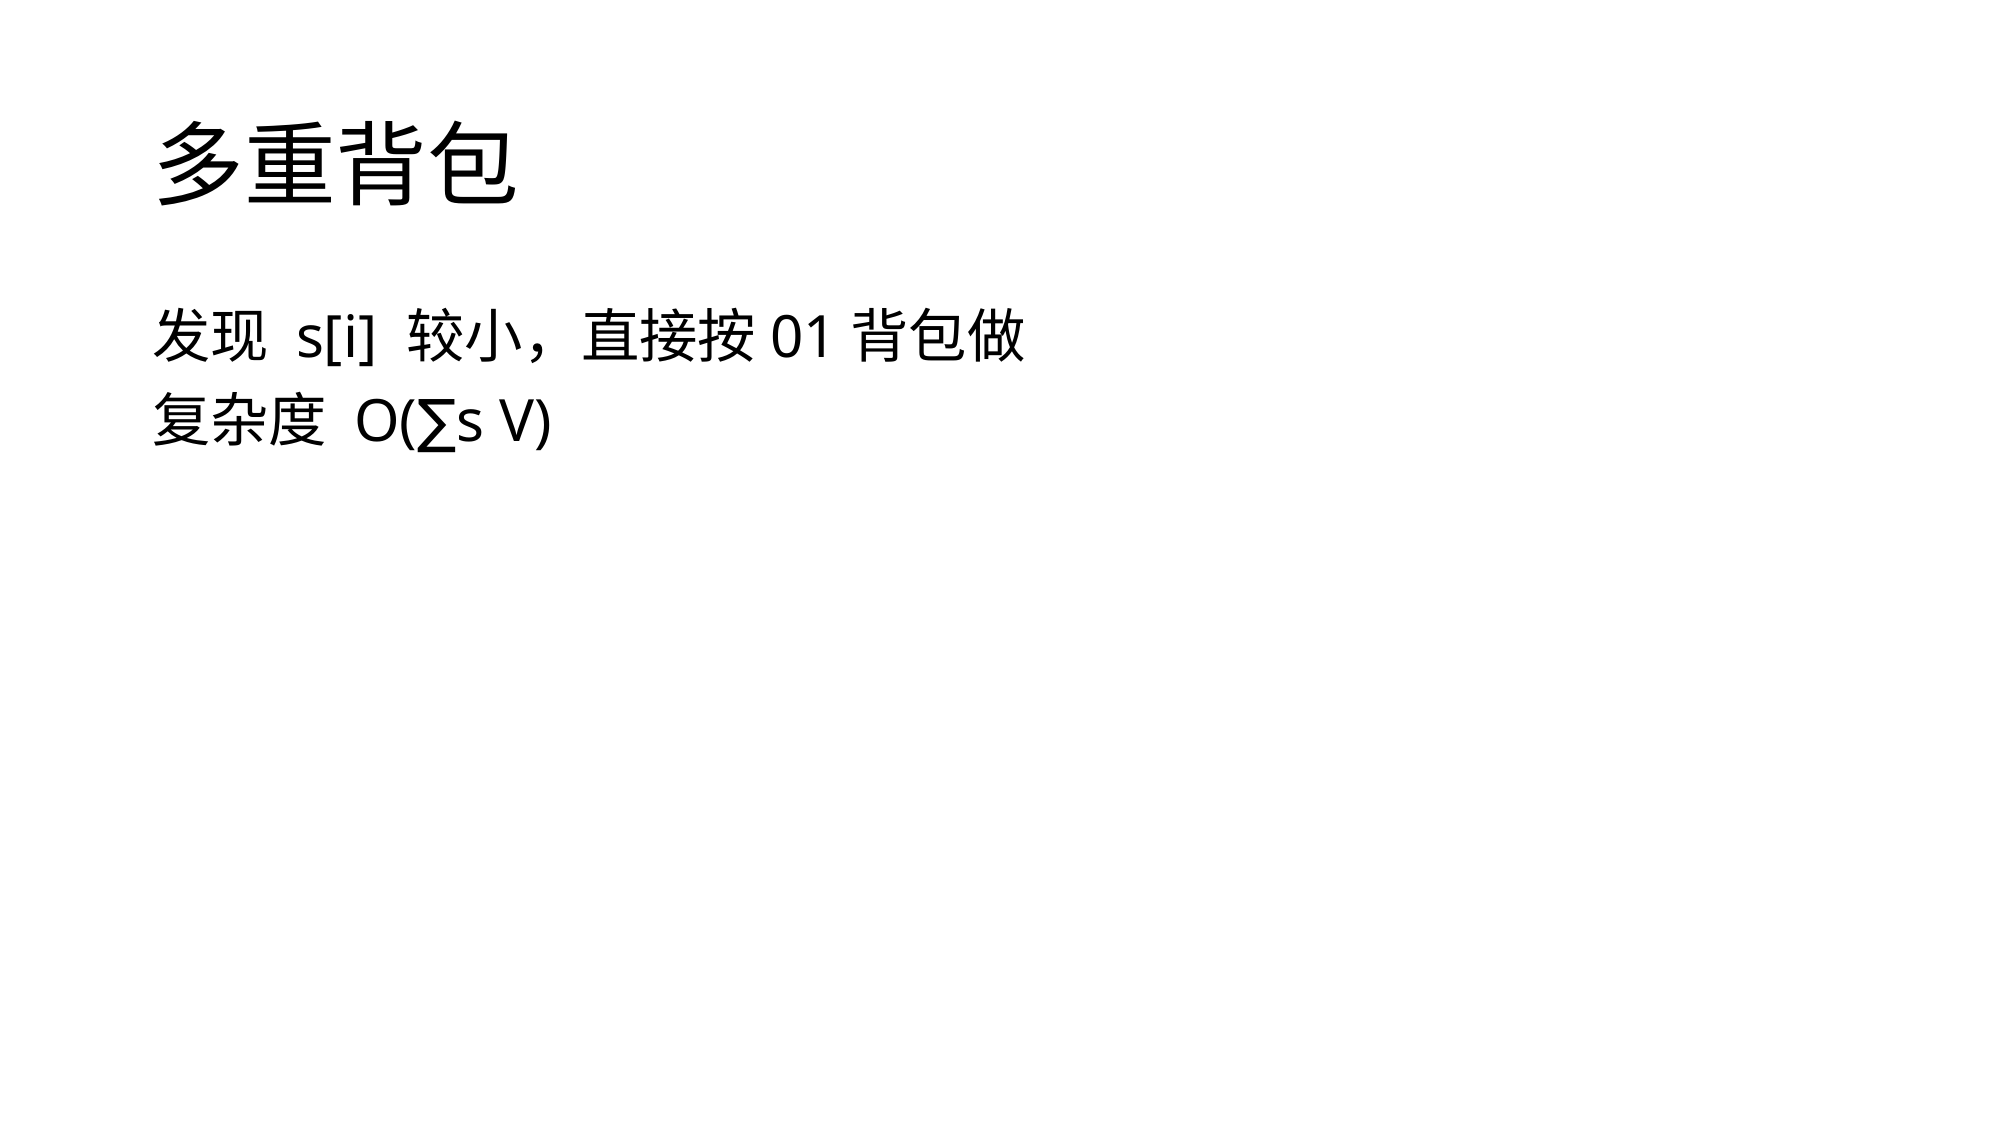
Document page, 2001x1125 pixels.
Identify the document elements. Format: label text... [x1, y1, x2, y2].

list 发现 s[i] 较小，直接按01背包做 复杂度 O(∑s V) [137, 299, 1863, 1014]
title 多重背包 [137, 59, 1863, 278]
